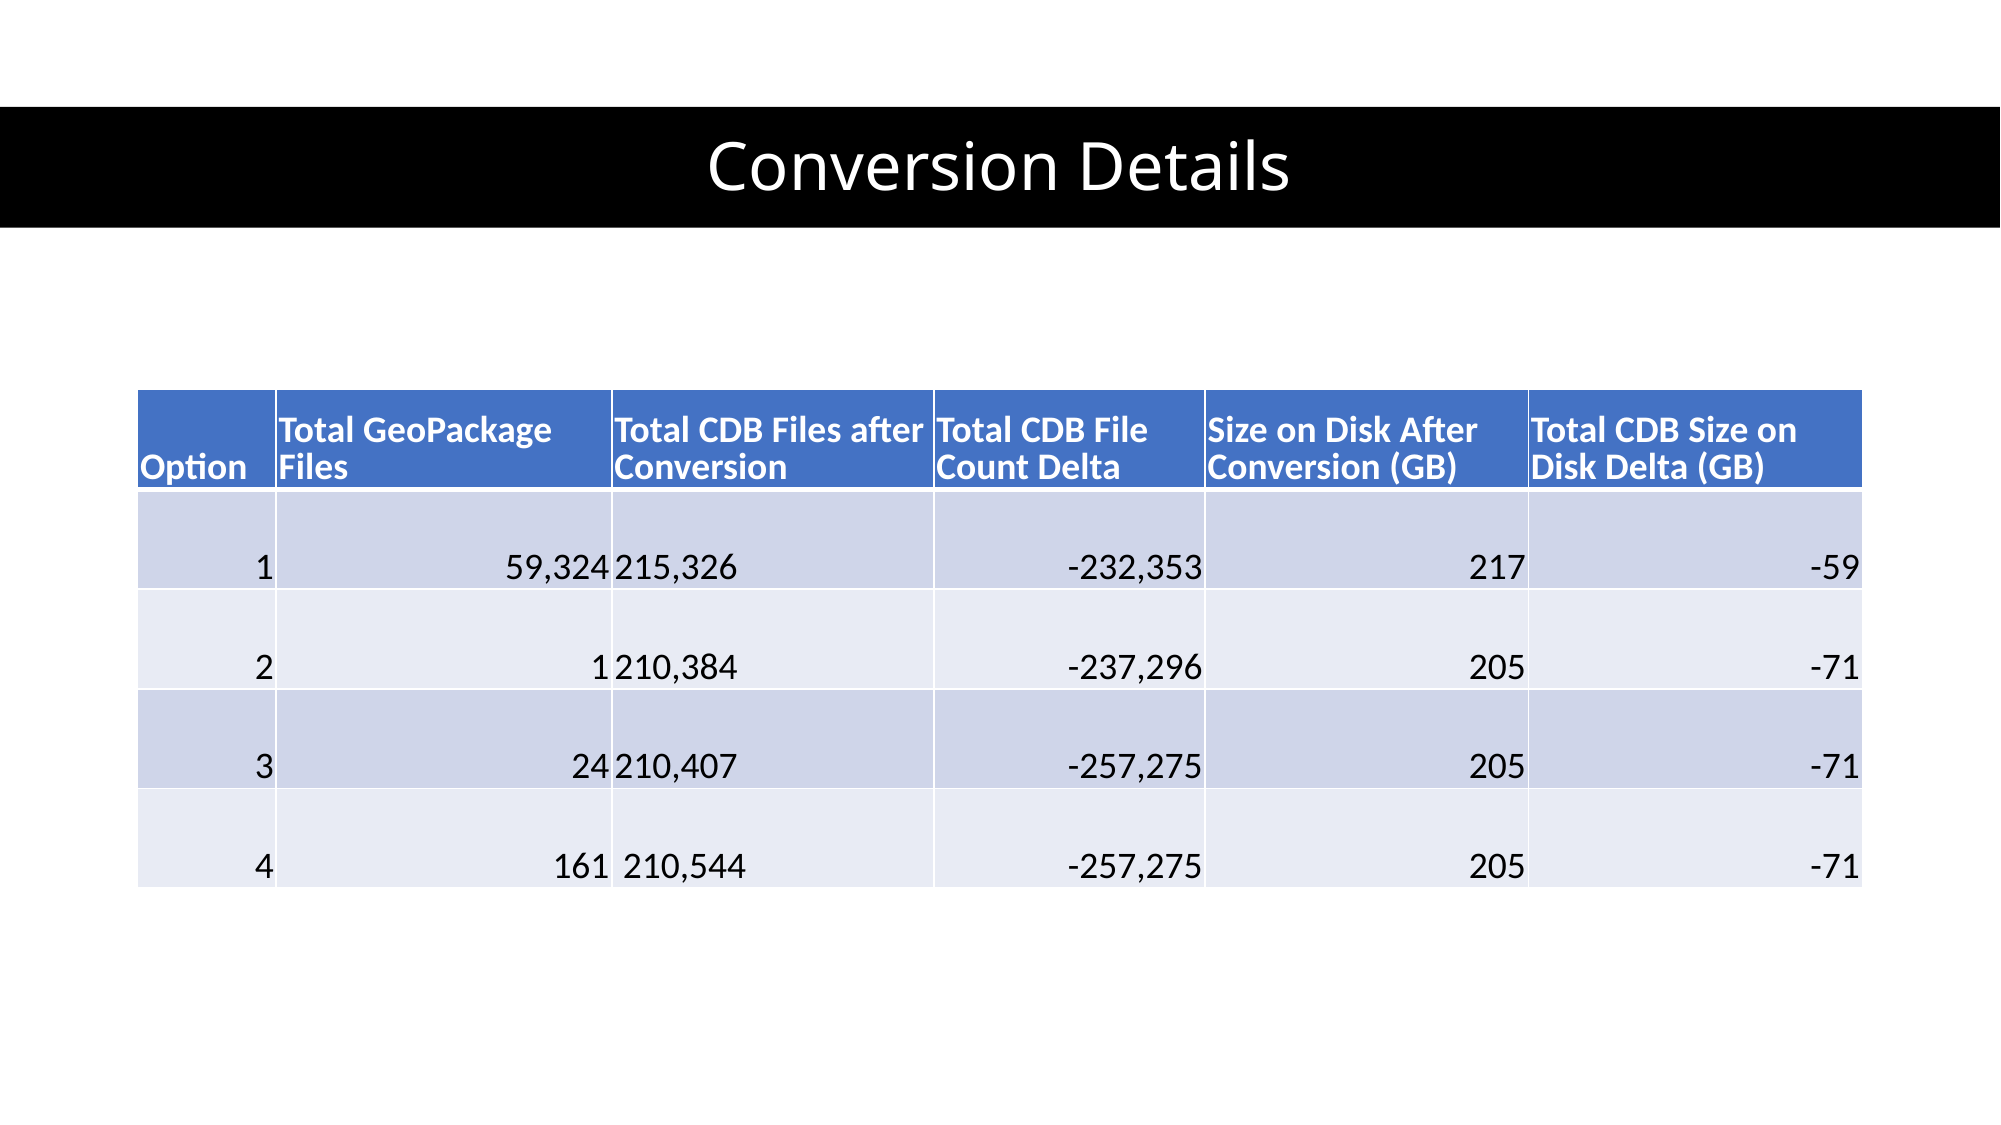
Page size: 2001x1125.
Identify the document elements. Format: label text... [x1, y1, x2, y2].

table_cell -232,353 [935, 492, 1204, 588]
table_cell 210,544 [613, 789, 933, 887]
table_cell -237,296 [935, 590, 1204, 688]
table_cell 161 [277, 789, 611, 887]
table_cell 4 [138, 789, 275, 887]
table_cell 24 [277, 690, 611, 788]
table_cell -71 [1529, 690, 1862, 788]
table_header Total CDB Files after Conversion [613, 390, 933, 487]
table_header Size on Disk After Conversion (GB) [1206, 390, 1528, 487]
table_cell -59 [1529, 492, 1862, 588]
table_header Total GeoPackage Files [277, 390, 611, 487]
table_cell 2 [138, 590, 275, 688]
title Conversion Details [137, 110, 1863, 228]
table_header Total CDB File Count Delta [935, 390, 1204, 487]
table_cell -71 [1529, 789, 1862, 887]
table_cell 205 [1206, 690, 1528, 788]
text_box [0, 106, 2000, 229]
table_cell 1 [277, 590, 611, 688]
table_cell -257,275 [935, 789, 1204, 887]
table_cell 59,324 [277, 492, 611, 588]
table_cell -71 [1529, 590, 1862, 688]
table_cell 217 [1206, 492, 1528, 588]
table_cell 3 [138, 690, 275, 788]
table_cell 210,384 [613, 590, 933, 688]
table_header Total CDB Size on Disk Delta (GB) [1529, 390, 1862, 487]
table_cell 205 [1206, 590, 1528, 688]
table_cell 1 [138, 492, 275, 588]
table_cell 210,407 [613, 690, 933, 788]
table_cell 215,326 [613, 492, 933, 588]
table_cell 205 [1206, 789, 1528, 887]
table_cell -257,275 [935, 690, 1204, 788]
table_header Option [138, 390, 275, 487]
